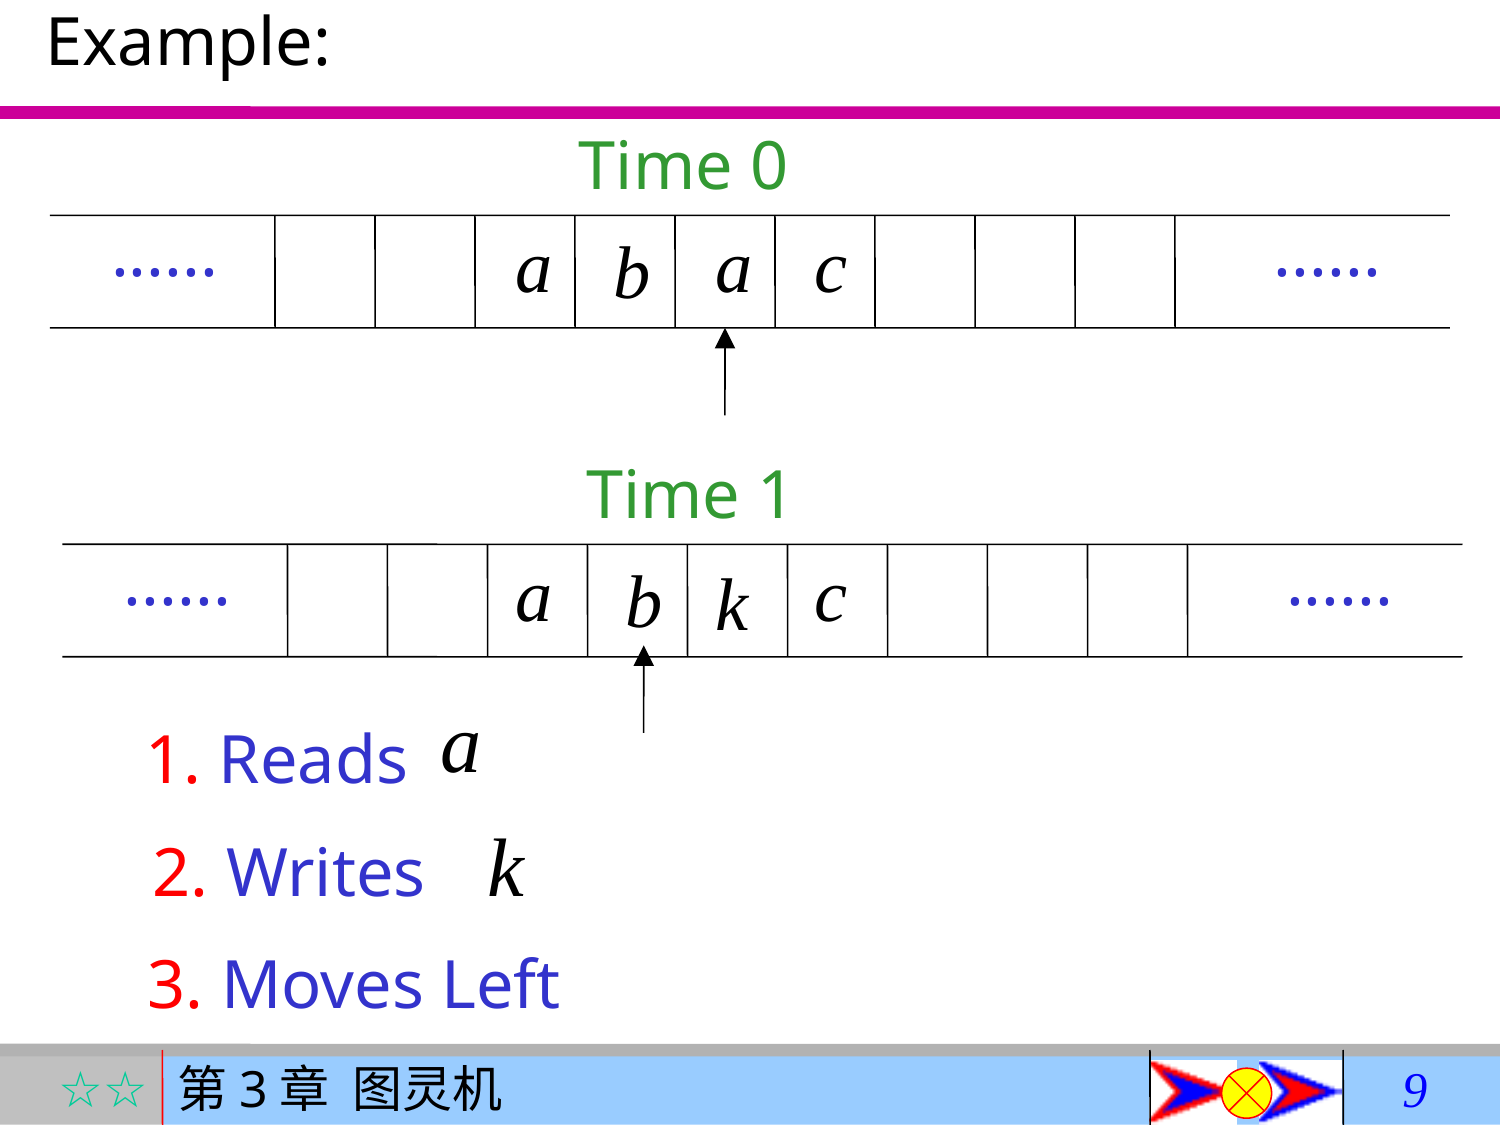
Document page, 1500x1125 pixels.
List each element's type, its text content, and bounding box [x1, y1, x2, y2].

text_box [712, 572, 757, 638]
text_box [714, 327, 736, 416]
text_box ...... [96, 202, 234, 298]
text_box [512, 252, 557, 299]
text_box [181, 1066, 202, 1078]
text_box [612, 240, 655, 305]
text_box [282, 1065, 326, 1080]
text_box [712, 252, 757, 299]
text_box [512, 581, 557, 628]
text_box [282, 1084, 326, 1110]
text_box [484, 831, 533, 903]
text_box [812, 581, 852, 628]
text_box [182, 1080, 221, 1110]
text_box ...... [108, 531, 247, 627]
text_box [202, 1066, 224, 1077]
text_box 1. Reads [130, 709, 424, 805]
text_box Example: [30, 0, 347, 87]
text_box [812, 252, 852, 299]
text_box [455, 1066, 473, 1110]
text_box [633, 645, 655, 733]
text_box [471, 1068, 500, 1110]
text_box ...... [1258, 202, 1397, 298]
picture [1259, 1060, 1342, 1125]
picture [1151, 1060, 1237, 1125]
text_box Time 0 [564, 115, 804, 211]
text_box Time 1 [571, 444, 811, 539]
text_box 2. Writes [137, 822, 459, 918]
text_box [624, 569, 667, 634]
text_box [406, 1068, 448, 1110]
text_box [436, 728, 485, 779]
text_box 3. Moves Left [132, 934, 577, 1030]
text_box ...... [1271, 531, 1409, 627]
